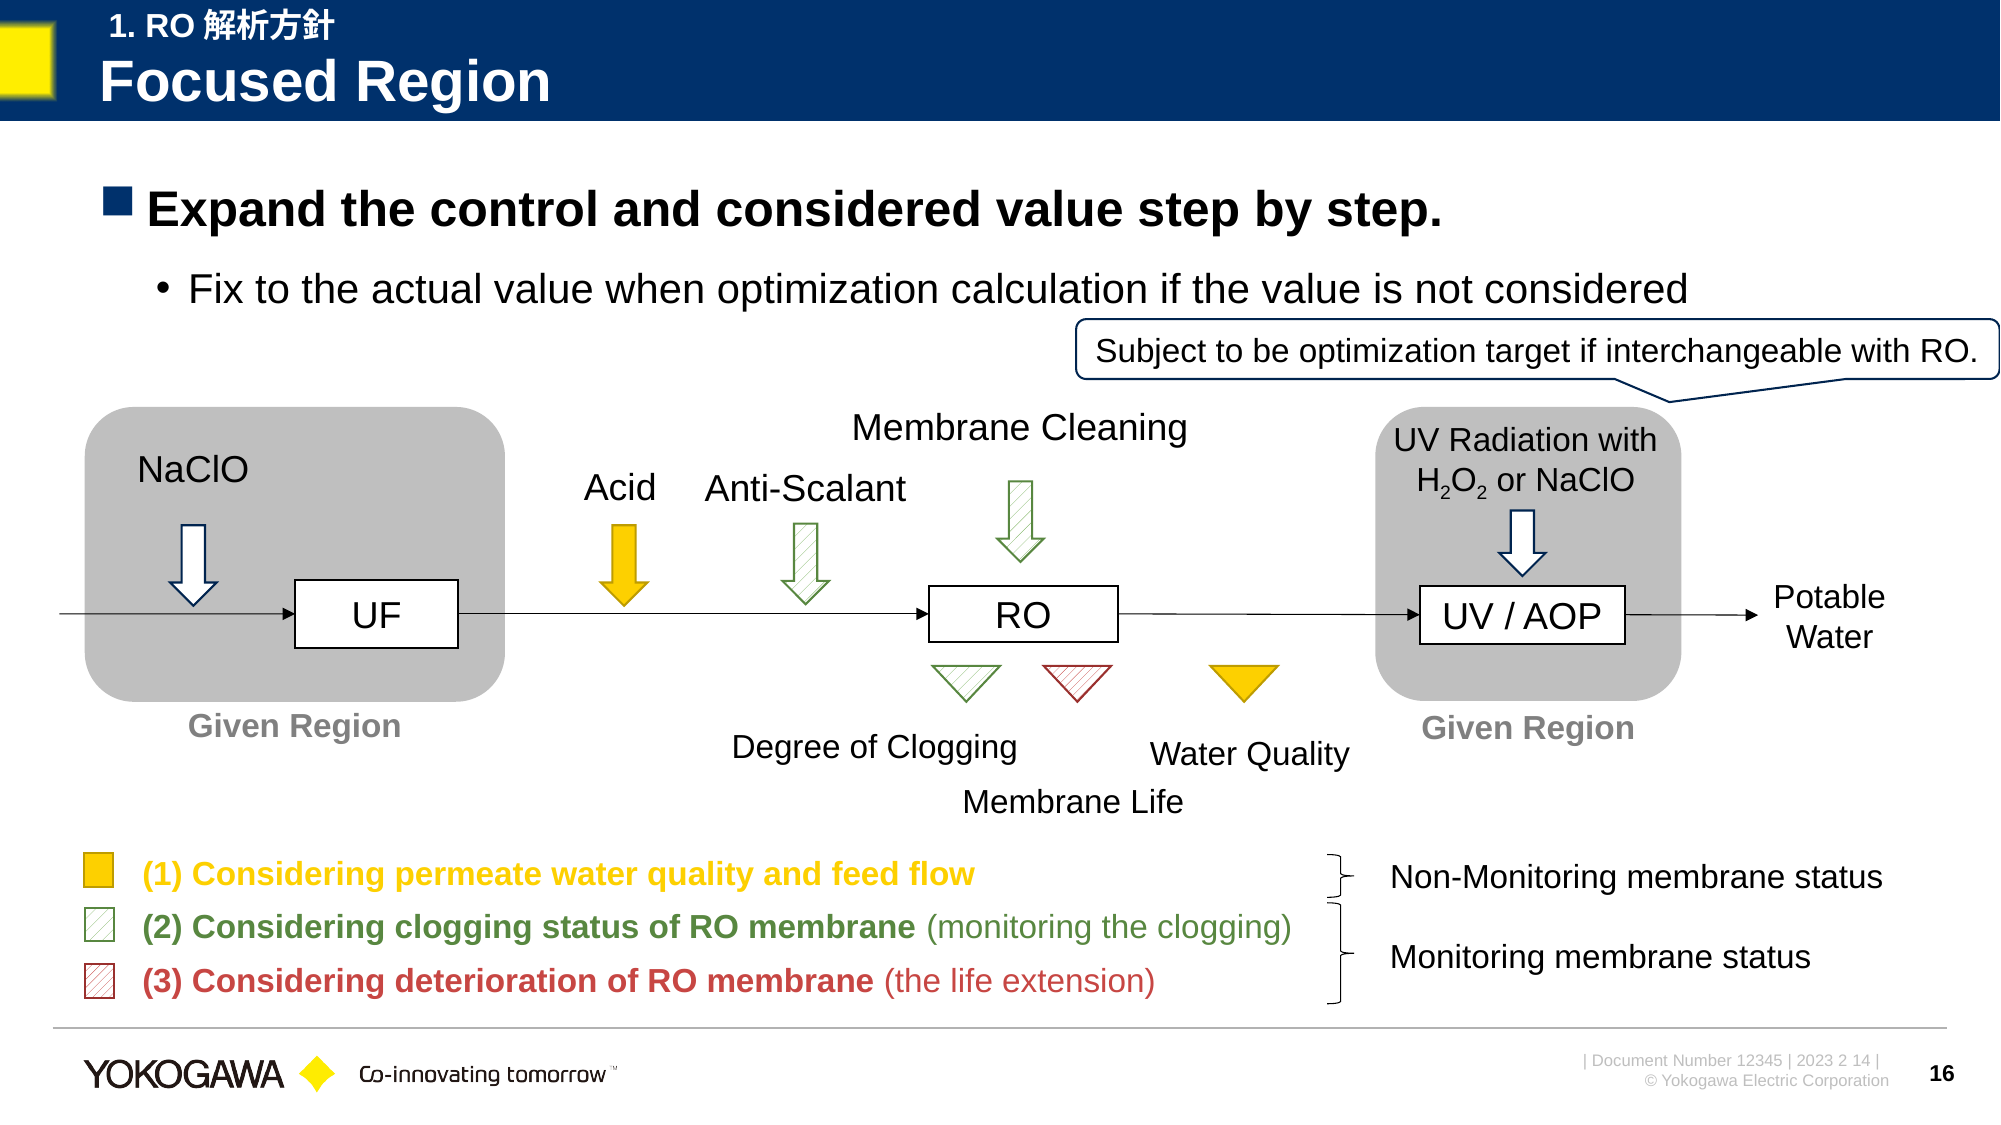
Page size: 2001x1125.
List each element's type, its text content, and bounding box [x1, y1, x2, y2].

text_box [167, 524, 220, 608]
text_box [1041, 664, 1114, 704]
text_box [779, 522, 832, 606]
list Expand the control and considered value step by step. Fix to the actual value when optimization calculation if the value is not considered [84, 175, 1946, 275]
text_box Potable Water [1758, 567, 1902, 663]
text_box Membrane Cleaning [824, 395, 1215, 455]
text_box (2) Considering clogging status of RO membrane (monitoring the clogging) [127, 897, 1331, 951]
text_box Given Region [160, 696, 430, 752]
text_box [83, 852, 114, 888]
text_box (1) Considering permeate water quality and feed flow [127, 844, 1331, 897]
text_box [84, 907, 115, 942]
text_box [84, 963, 115, 999]
text_box Non-Monitoring membrane status [1375, 848, 1905, 903]
text_box NaClO [107, 437, 279, 497]
text_box [1404, 405, 1653, 410]
text_box Subject to be optimization target if interchangeable with RO. [1075, 318, 2000, 404]
text_box [598, 524, 650, 608]
text_box Degree of Clogging [715, 717, 1035, 773]
text_box Monitoring membrane status [1375, 928, 1831, 983]
text_box Acid [488, 455, 752, 516]
text_box UV / AOP [1419, 585, 1626, 645]
text_box [1496, 511, 1549, 578]
text_box 1. RO解析方針 [93, 0, 836, 52]
text_box [1331, 902, 1355, 1005]
text_box [1208, 664, 1281, 704]
text_box (3) Considering deterioration of RO membrane (the life extension) [127, 951, 1331, 1007]
text_box [83, 405, 507, 613]
text_box Anti-Scalant [688, 456, 923, 517]
text_box [1374, 511, 1683, 614]
text_box RO [928, 585, 1119, 643]
text_box [1374, 616, 1683, 698]
picture [0, 6, 69, 115]
text_box UF [294, 579, 459, 649]
slide_number 16 [1904, 1042, 1970, 1103]
title Focused Region [84, 40, 1955, 126]
text_box [83, 614, 507, 703]
picture [83, 1055, 617, 1093]
text_box [1327, 853, 1355, 898]
text_box Water Quality [1130, 724, 1370, 780]
text_box Given Region [1393, 698, 1663, 754]
text_box Membrane Life [932, 773, 1215, 828]
text_box UV Radiation with H2O2 or NaClO [1359, 410, 1693, 511]
text_box [994, 480, 1047, 564]
text_box [930, 664, 1003, 704]
